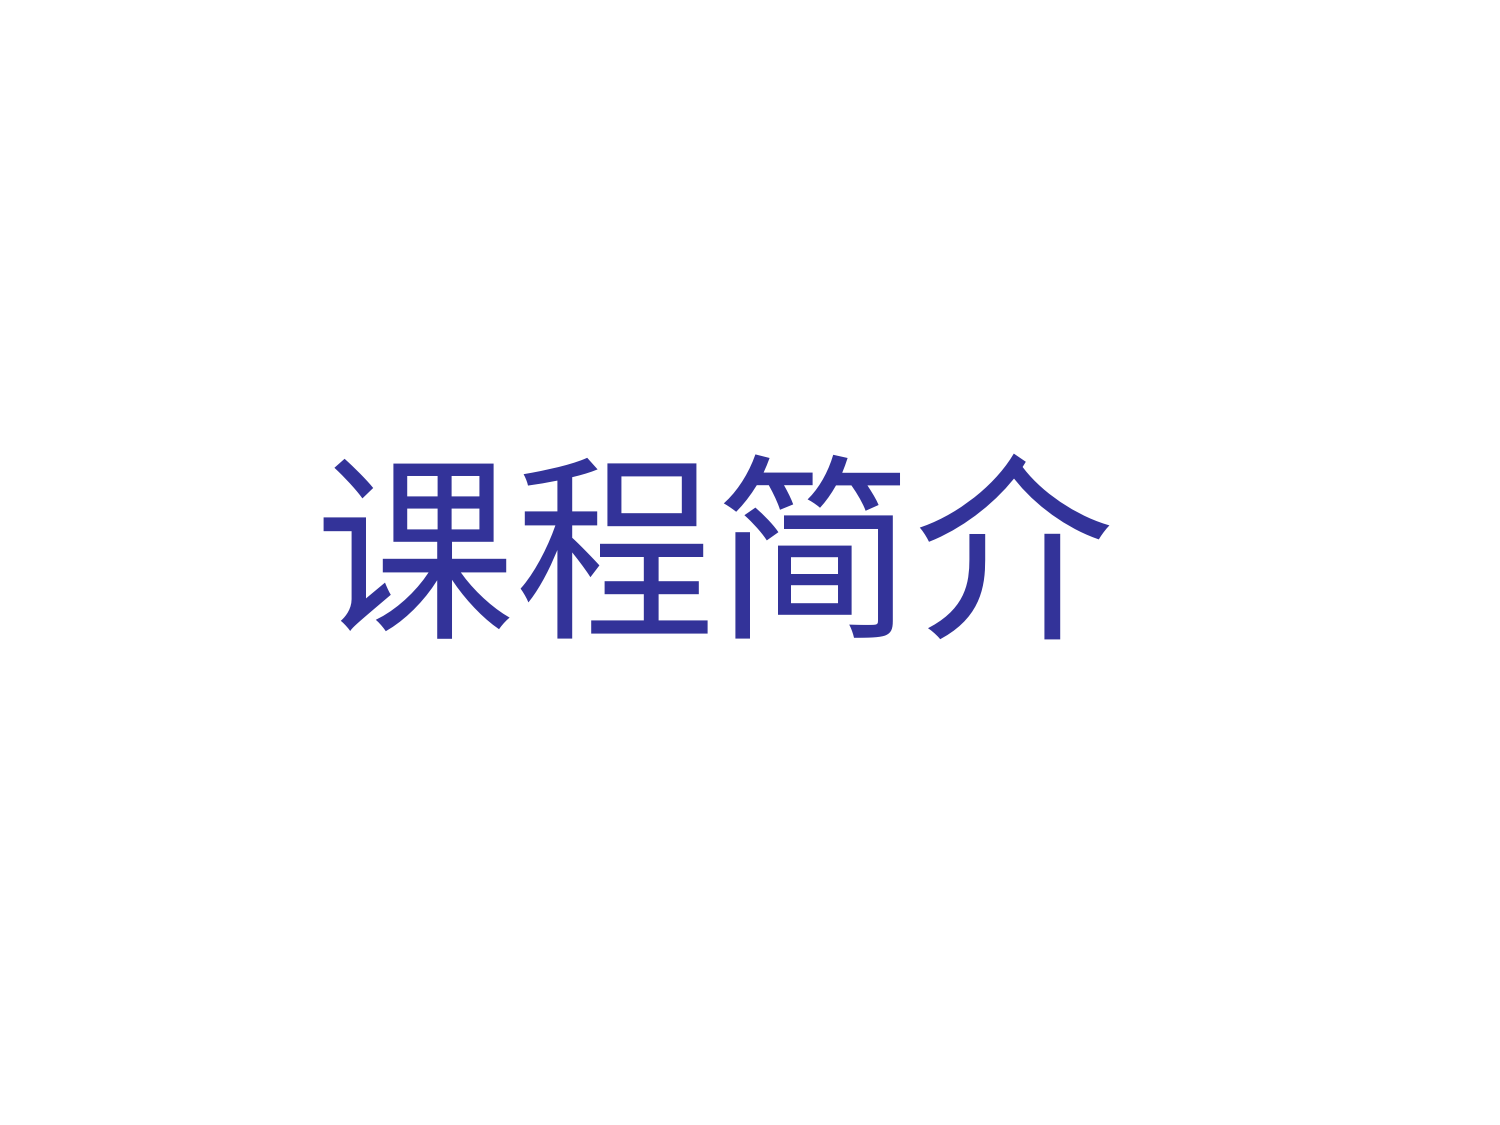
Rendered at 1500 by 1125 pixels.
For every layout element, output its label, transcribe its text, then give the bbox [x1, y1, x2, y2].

title 课程简介 [62, 450, 1413, 638]
